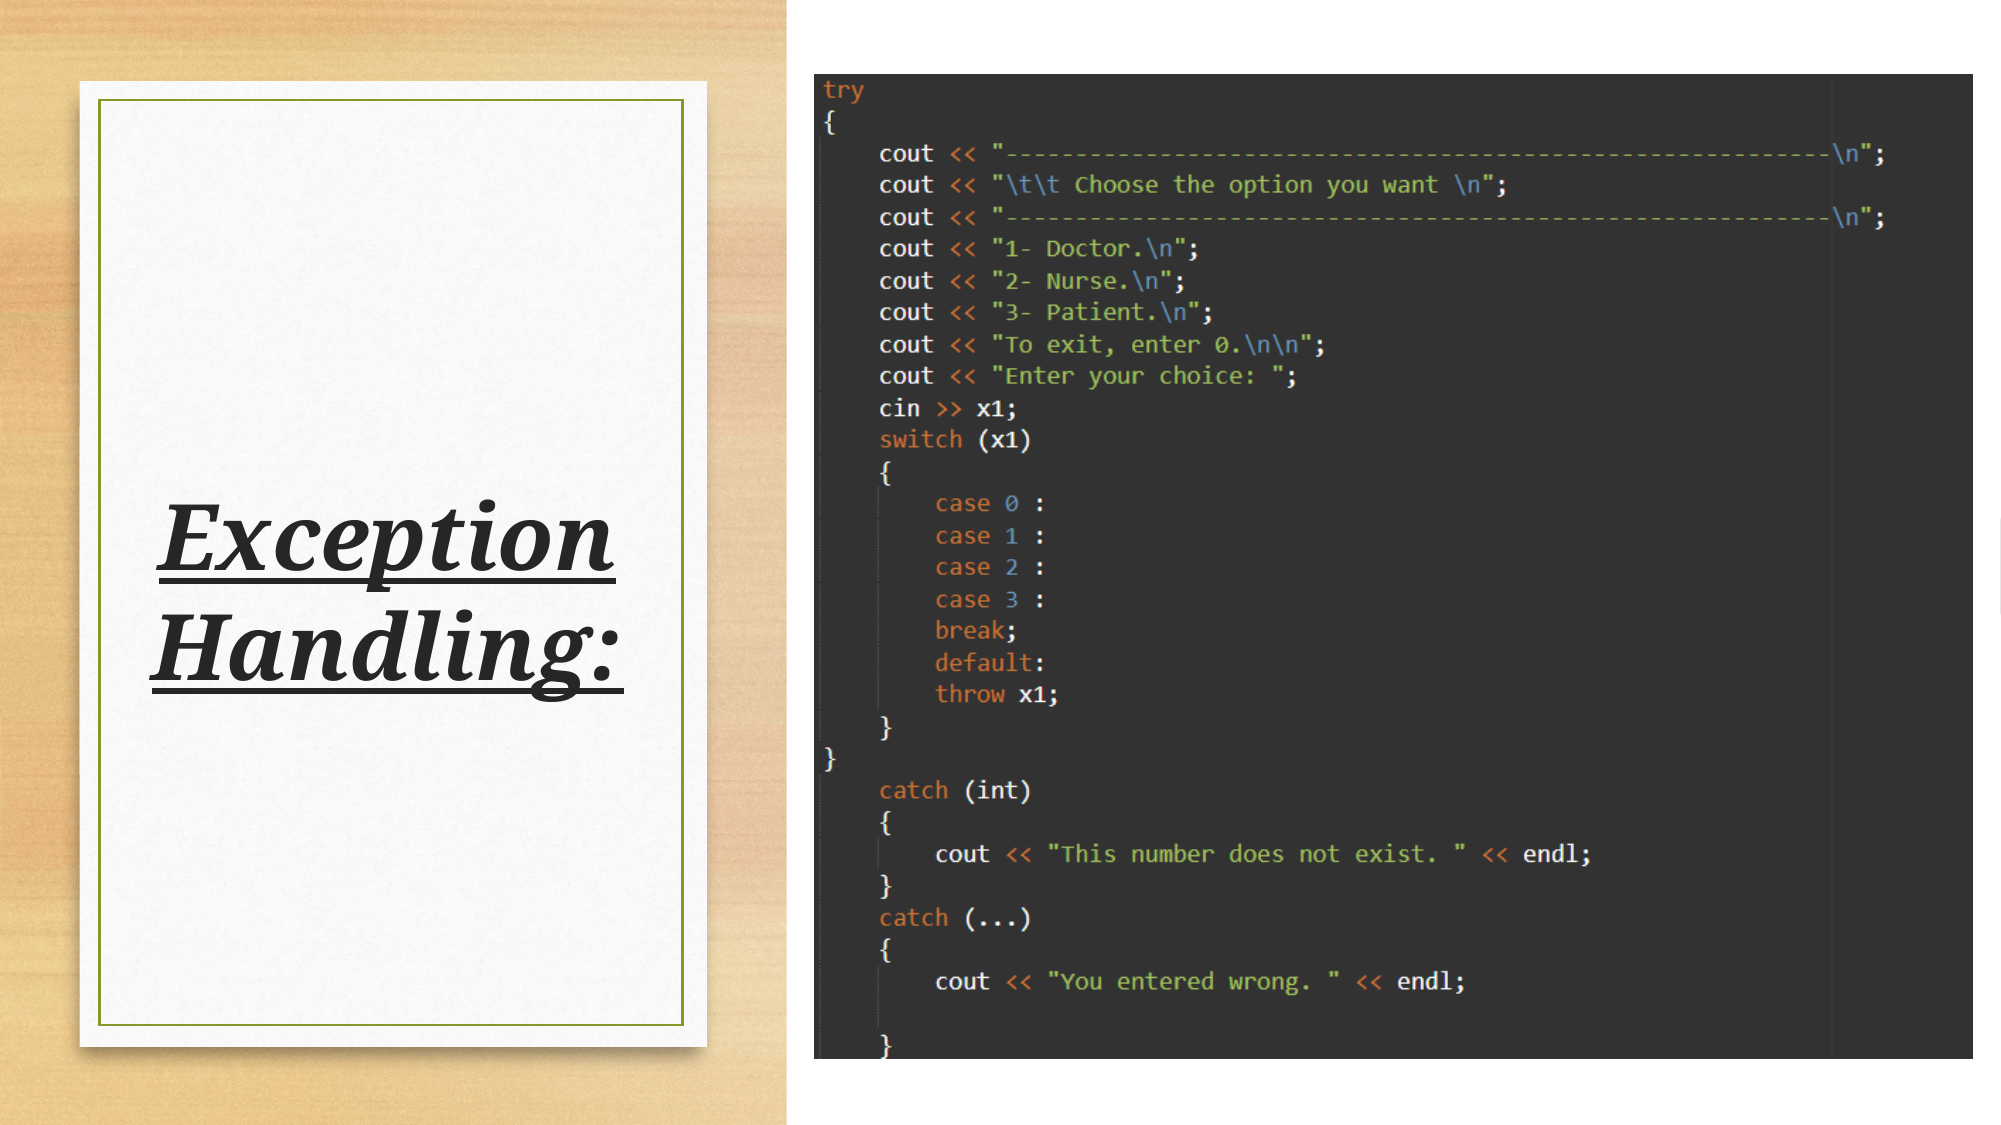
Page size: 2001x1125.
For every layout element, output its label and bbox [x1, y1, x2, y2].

picture [813, 73, 1973, 1060]
text_box [0, 0, 2000, 1125]
